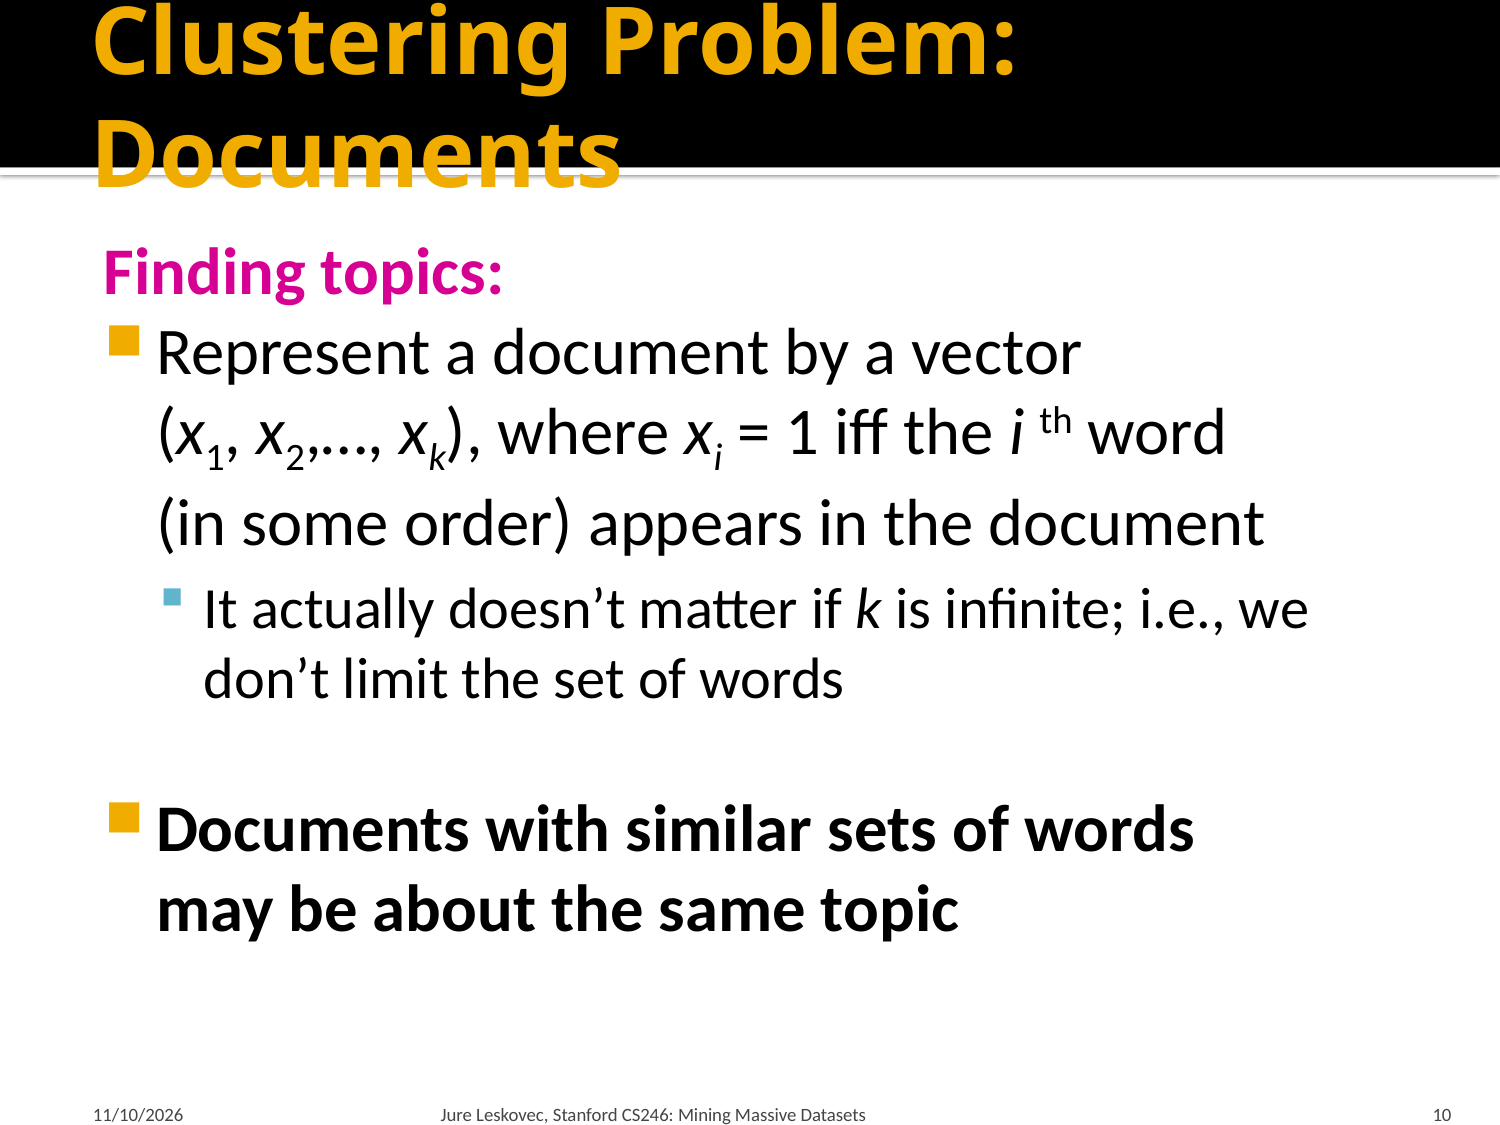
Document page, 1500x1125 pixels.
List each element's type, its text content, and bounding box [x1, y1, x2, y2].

footer Jure Leskovec, Stanford CS246: Mining Massive Datasets [433, 1080, 1337, 1125]
list Finding topics: Represent a document by a vector (x1, x2,…, xk), where xi = 1 iff the i th word (in some order) appears in the document It actually doesn’t matter if k is infinite; i.e., we don’t limit the set of words Documents with similar sets of words may be about the same topic [75, 212, 1425, 1075]
title Clustering Problem: Documents [75, 12, 1475, 175]
slide_number 10 [1345, 1080, 1467, 1125]
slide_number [75, 1080, 425, 1125]
